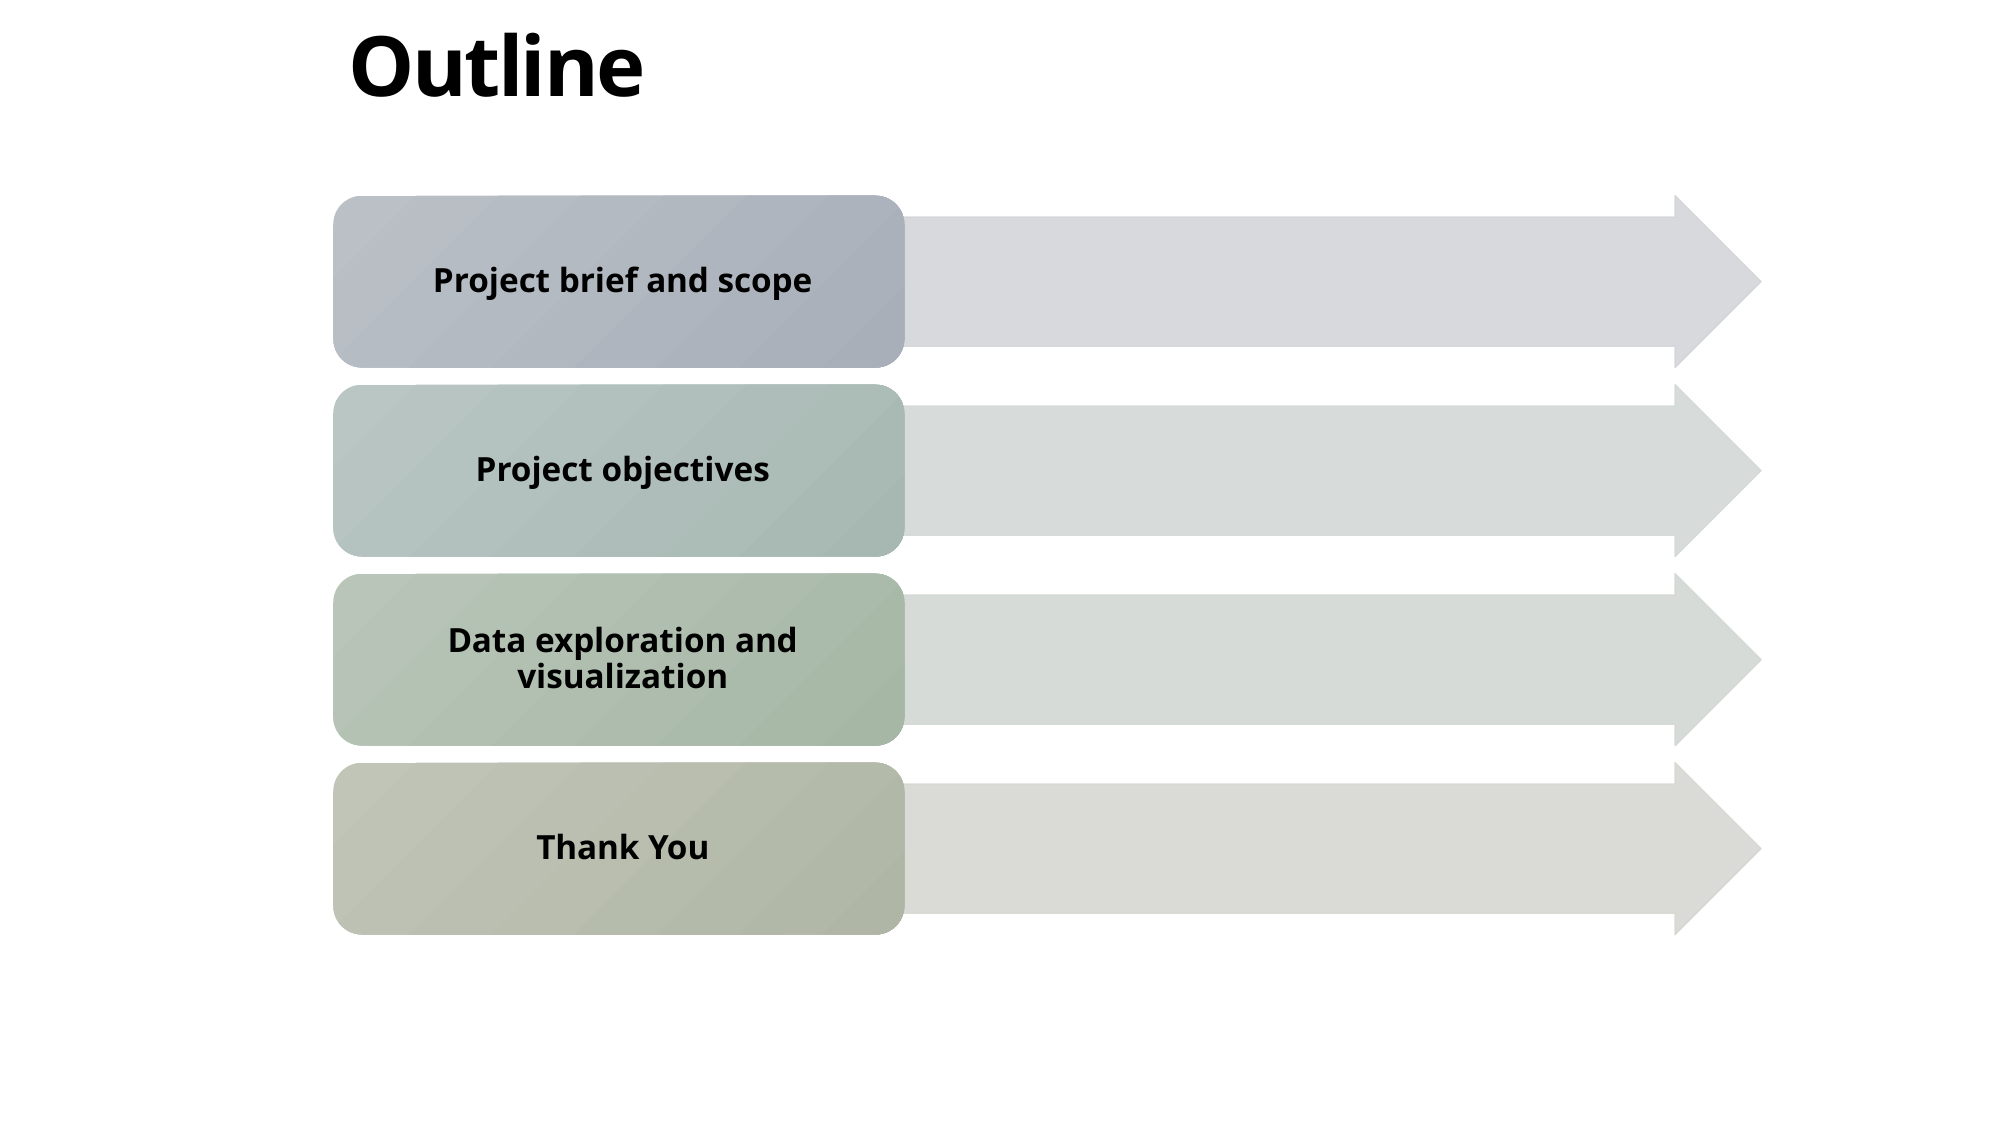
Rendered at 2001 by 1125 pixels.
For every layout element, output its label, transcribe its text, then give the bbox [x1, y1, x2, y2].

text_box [332, 195, 1762, 936]
title Outline [332, 13, 1664, 130]
